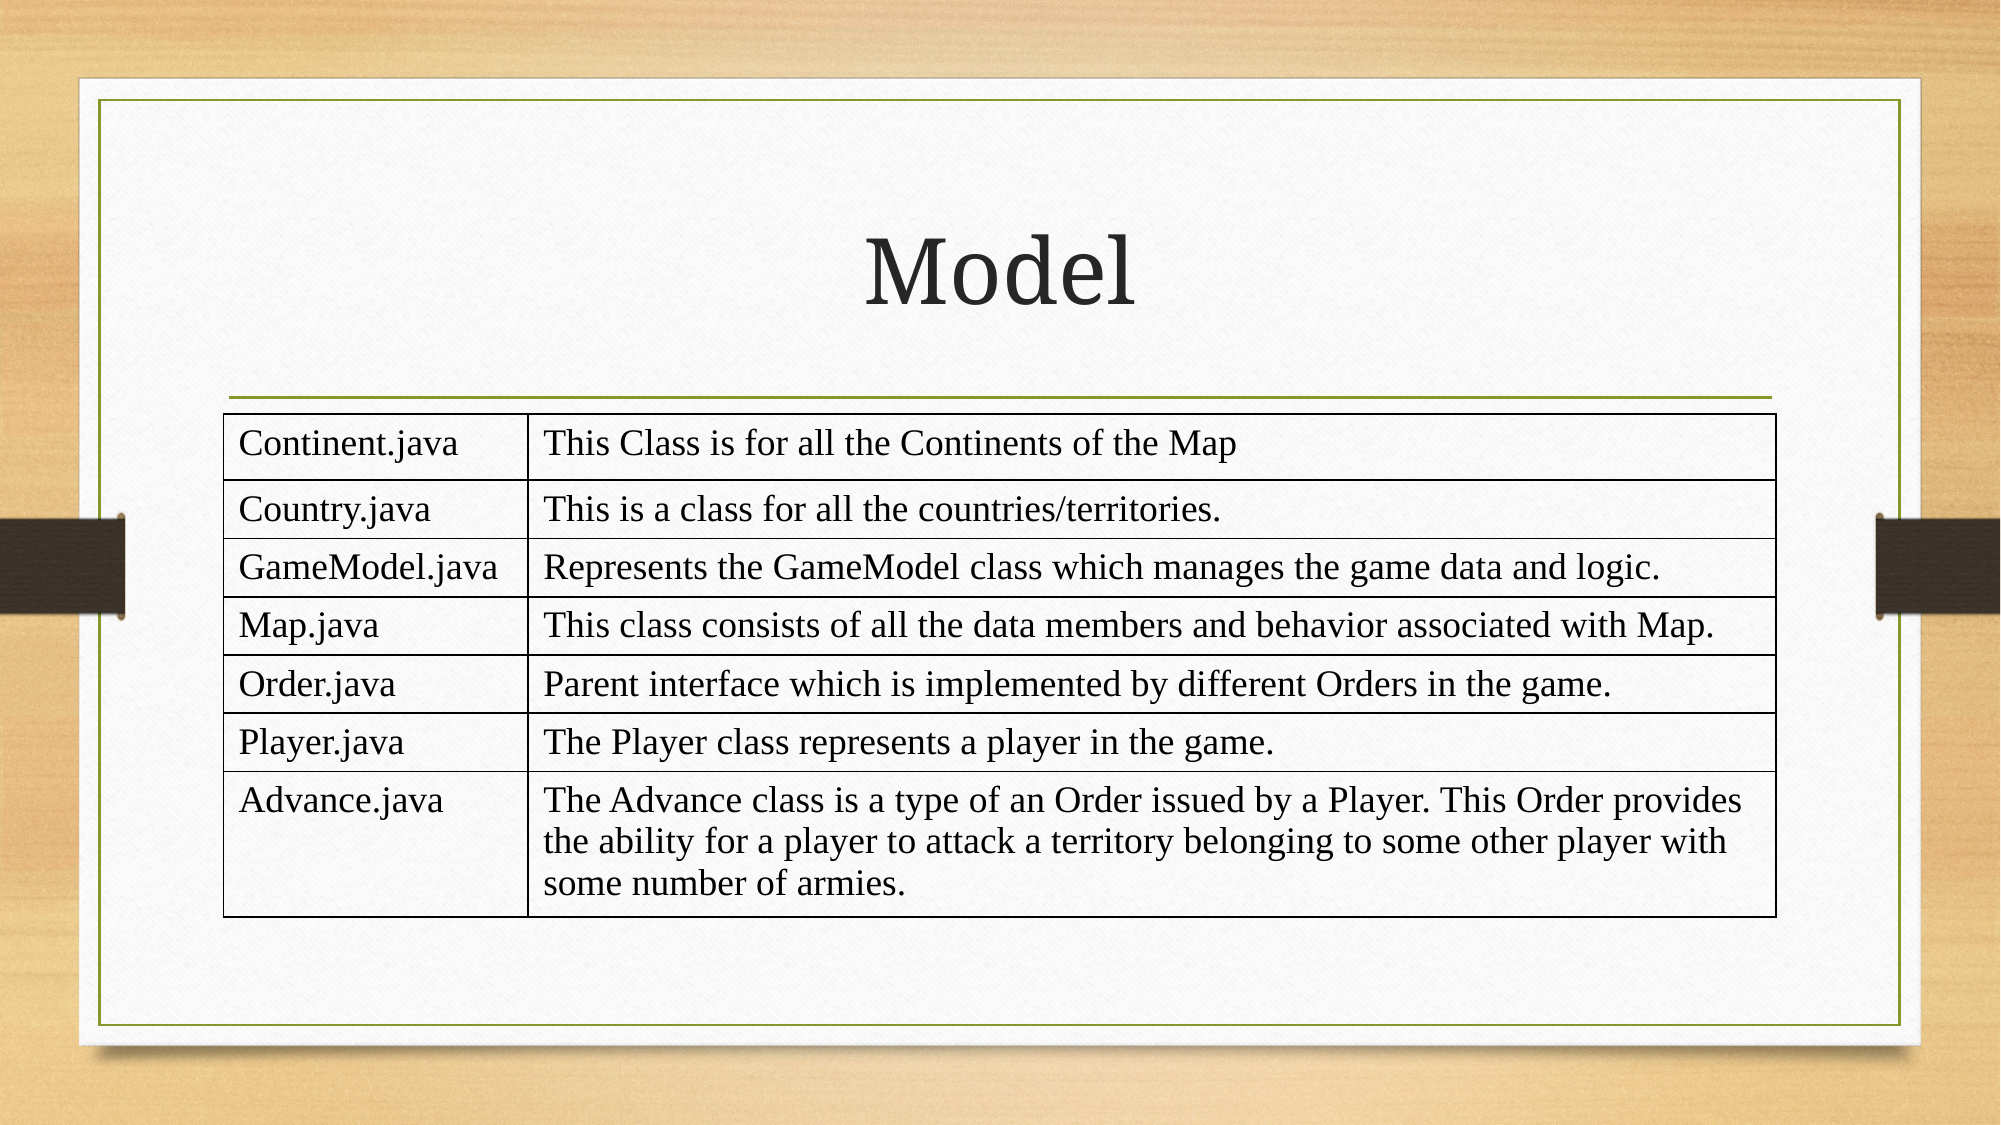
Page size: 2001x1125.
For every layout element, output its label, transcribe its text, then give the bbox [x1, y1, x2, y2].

table_cell Parent interface which is implemented by different Orders in the game. [529, 656, 1775, 712]
table_cell Country.java [224, 481, 527, 538]
table_cell Map.java [224, 598, 527, 654]
picture [0, 0, 2001, 1125]
table_header This Class is for all the Continents of the Map [529, 415, 1775, 479]
table_cell Player.java [224, 714, 527, 771]
table_cell The Advance class is a type of an Order issued by a Player. This Order provides the ability for a player to attack a territory belonging to some other player with some number of armies. [529, 772, 1775, 916]
table_cell This class consists of all the data members and behavior associated with Map. [529, 598, 1775, 654]
table_cell Represents the GameModel class which manages the game data and logic. [529, 539, 1775, 596]
table_cell Order.java [224, 656, 527, 712]
table_cell GameModel.java [224, 539, 527, 596]
table_header Continent.java [224, 415, 527, 479]
table_cell The Player class represents a player in the game. [529, 714, 1775, 771]
title Model [212, 161, 1788, 375]
table_cell Advance.java [224, 772, 527, 916]
table_cell This is a class for all the countries/territories. [529, 481, 1775, 538]
